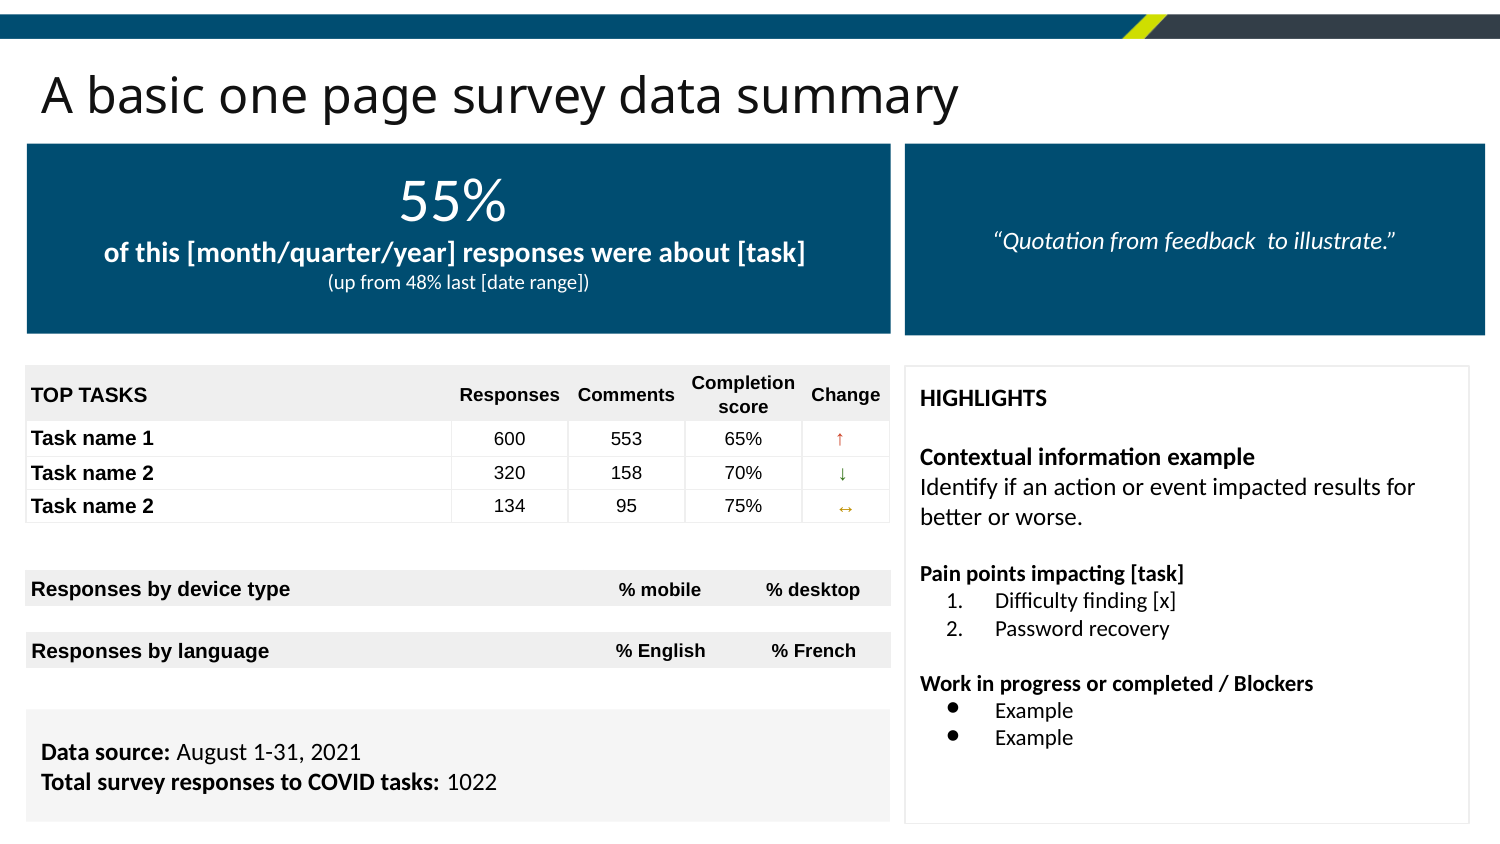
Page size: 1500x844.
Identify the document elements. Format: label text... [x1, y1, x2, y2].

table_cell 75% [686, 490, 801, 522]
table_header % English [585, 633, 737, 667]
table_header Comments [569, 367, 684, 420]
table_cell 95 [569, 490, 684, 522]
table_header Completion score [686, 367, 801, 420]
table_header Responses by language [27, 633, 583, 667]
table_cell 70% [686, 457, 801, 489]
text_box 55% of this [month/quarter/year] responses were about [task] (up from 48% last [date range]) [26, 143, 891, 334]
table_header Change [803, 367, 889, 420]
table_header TOP TASKS [27, 367, 451, 420]
table_header % desktop [737, 571, 889, 605]
table_header Responses [452, 367, 567, 420]
table_cell 65% [686, 421, 801, 456]
table_header Responses by device type [27, 571, 583, 605]
table_cell 134 [452, 490, 567, 522]
picture [0, 0, 1500, 51]
table_cell ↑ [803, 421, 889, 456]
table_cell 553 [569, 421, 684, 456]
table_header % mobile [584, 571, 736, 605]
table_cell ↓ [803, 457, 889, 489]
table_cell Task name 2 [27, 457, 451, 489]
table_cell Task name 1 [27, 421, 451, 456]
table_cell 158 [569, 457, 684, 489]
table_cell 320 [452, 457, 567, 489]
table_cell Task name 2 [27, 490, 451, 522]
text_box HIGHLIGHTS Contextual information example Identify if an action or event impacted results for better or worse. Pain points impacting [task] Difficulty finding [x] Password recovery Work in progress or completed / Blockers Example Example [904, 366, 1470, 824]
text_box “Quotation from feedback to illustrate.” [904, 143, 1486, 336]
table_cell ↔ [803, 490, 889, 522]
title A basic one page survey data summary [26, 48, 1424, 142]
table_header % French [738, 633, 890, 667]
text_box Data source: August 1-31, 2021 Total survey responses to COVID tasks: 1022 [26, 709, 890, 822]
table_cell 600 [452, 421, 567, 456]
